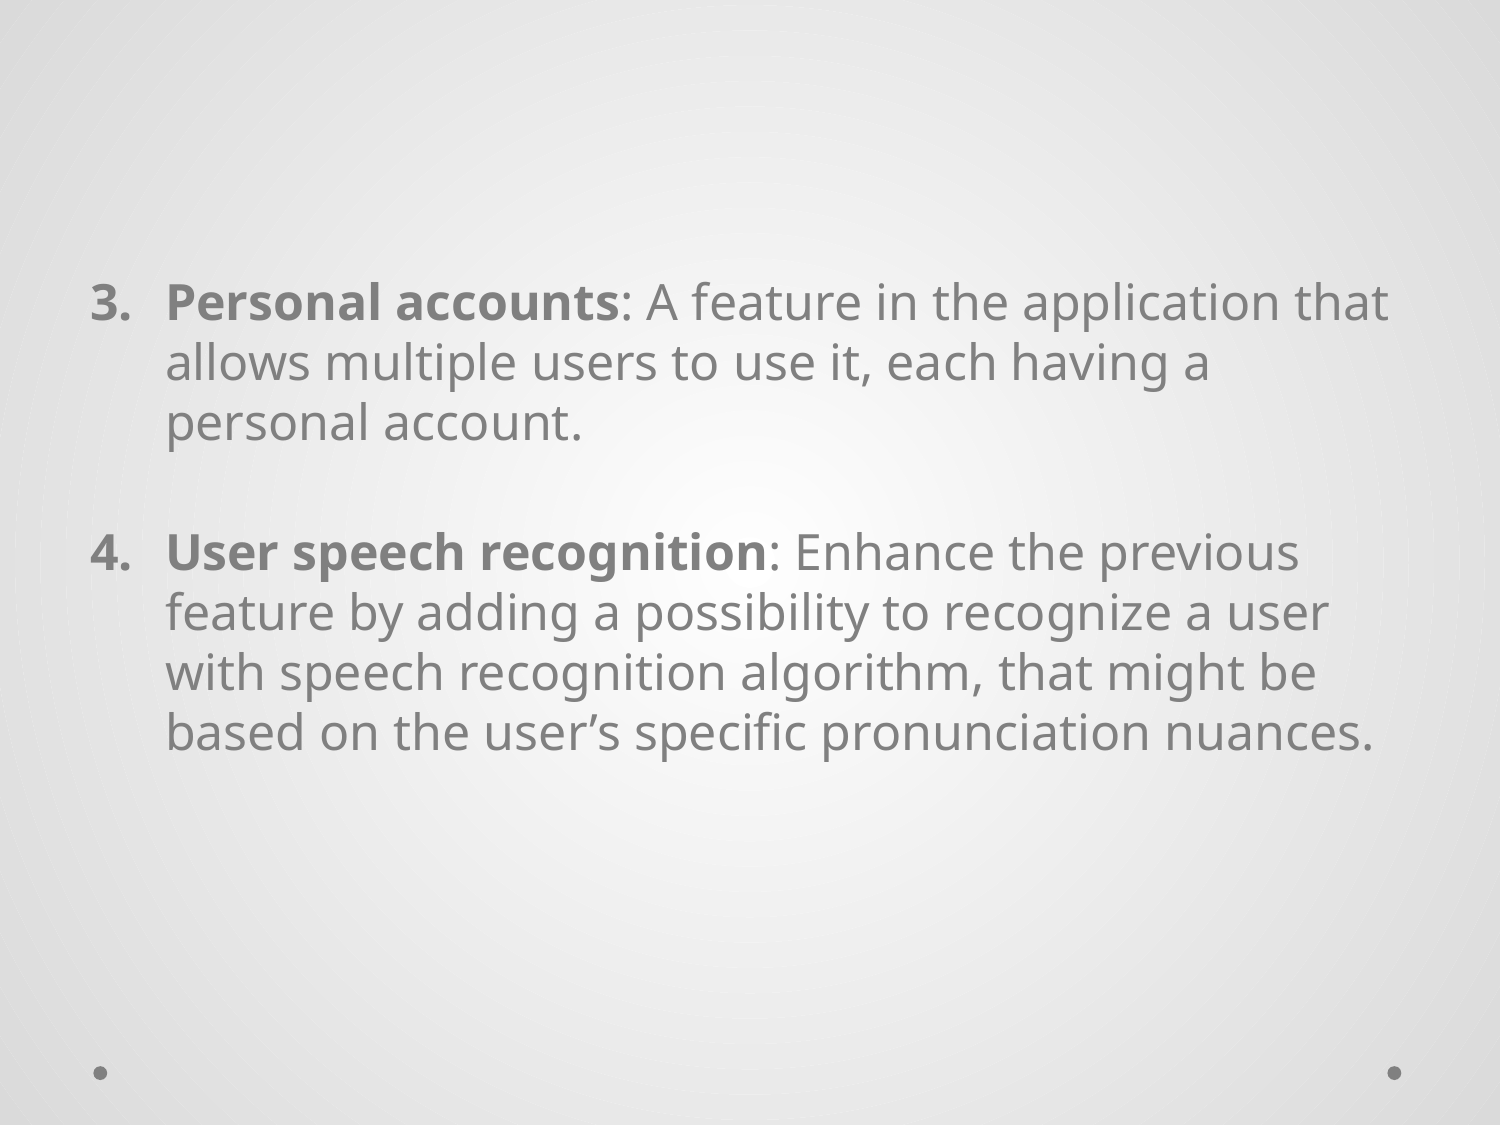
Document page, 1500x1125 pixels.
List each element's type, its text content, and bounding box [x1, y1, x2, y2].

list Personal accounts: A feature in the application that allows multiple users to use it, each having a personal account. User speech recognition: Enhance the previous feature by adding a possibility to recognize a user with speech recognition algorithm, that might be based on the user’s specific pronunciation nuances. [75, 262, 1425, 1005]
